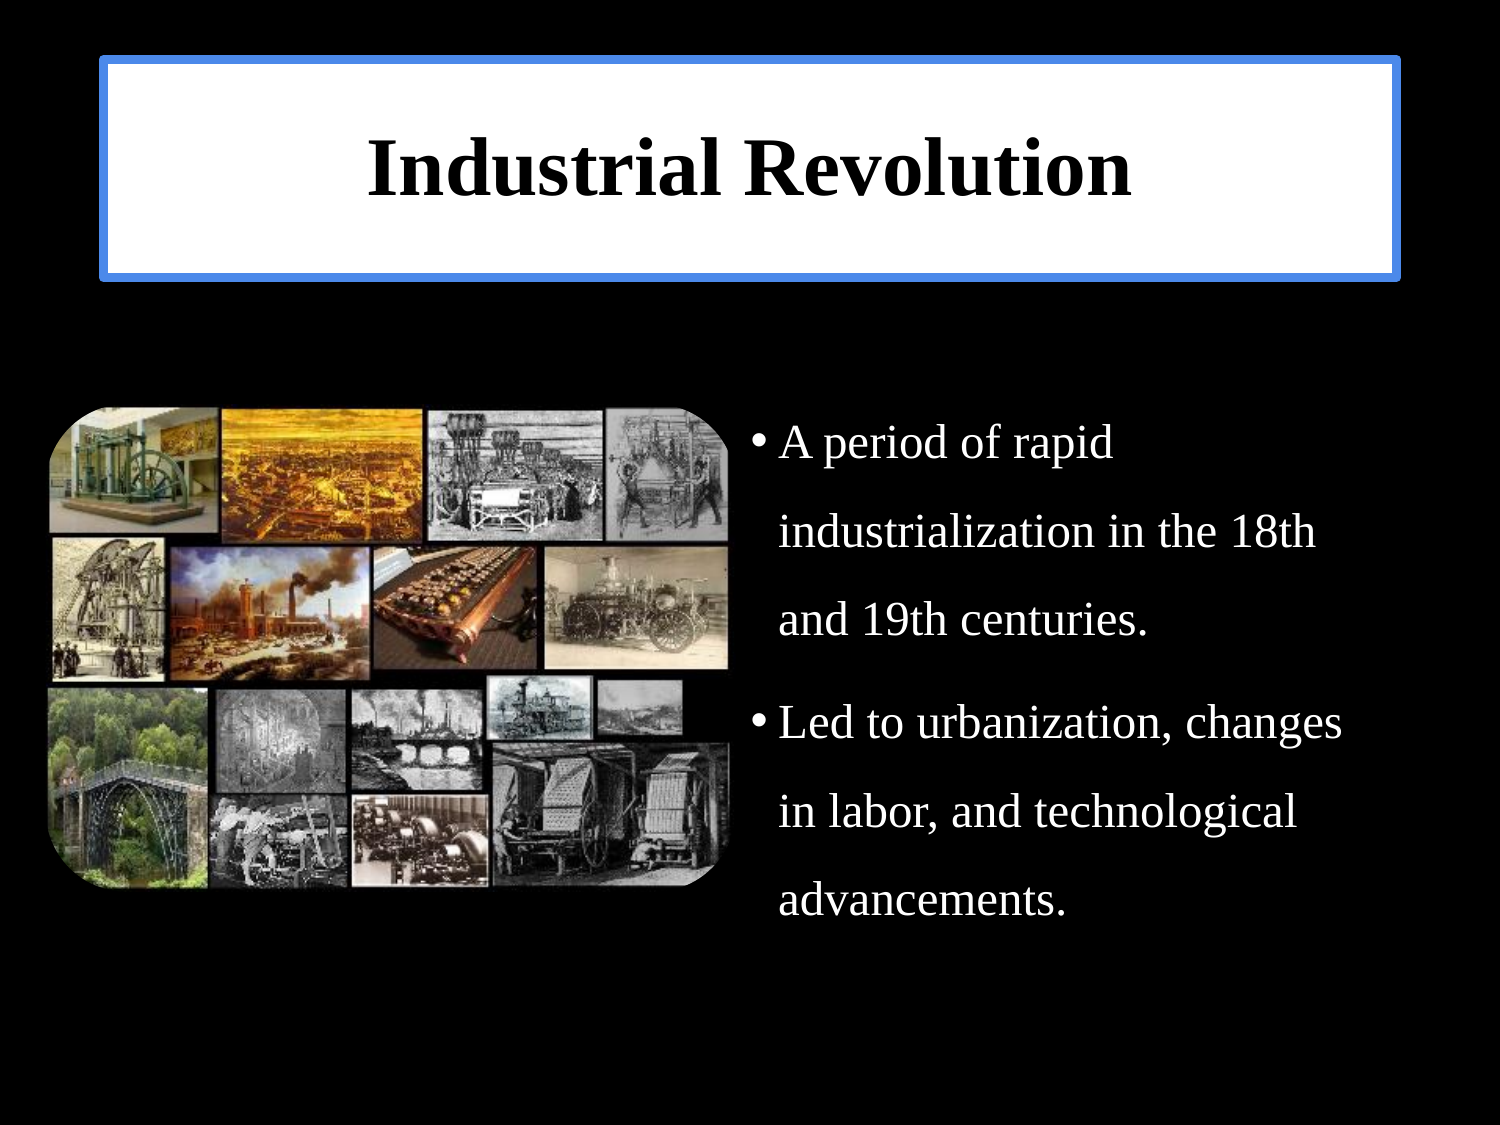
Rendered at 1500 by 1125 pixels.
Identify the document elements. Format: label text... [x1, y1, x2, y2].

title Industrial Revolution [99, 55, 1401, 282]
list A period of rapid industrialization in the 18th and 19th centuries. Led to urbanization, changes in labor, and technological advancements. [735, 372, 1409, 936]
picture [45, 403, 737, 893]
